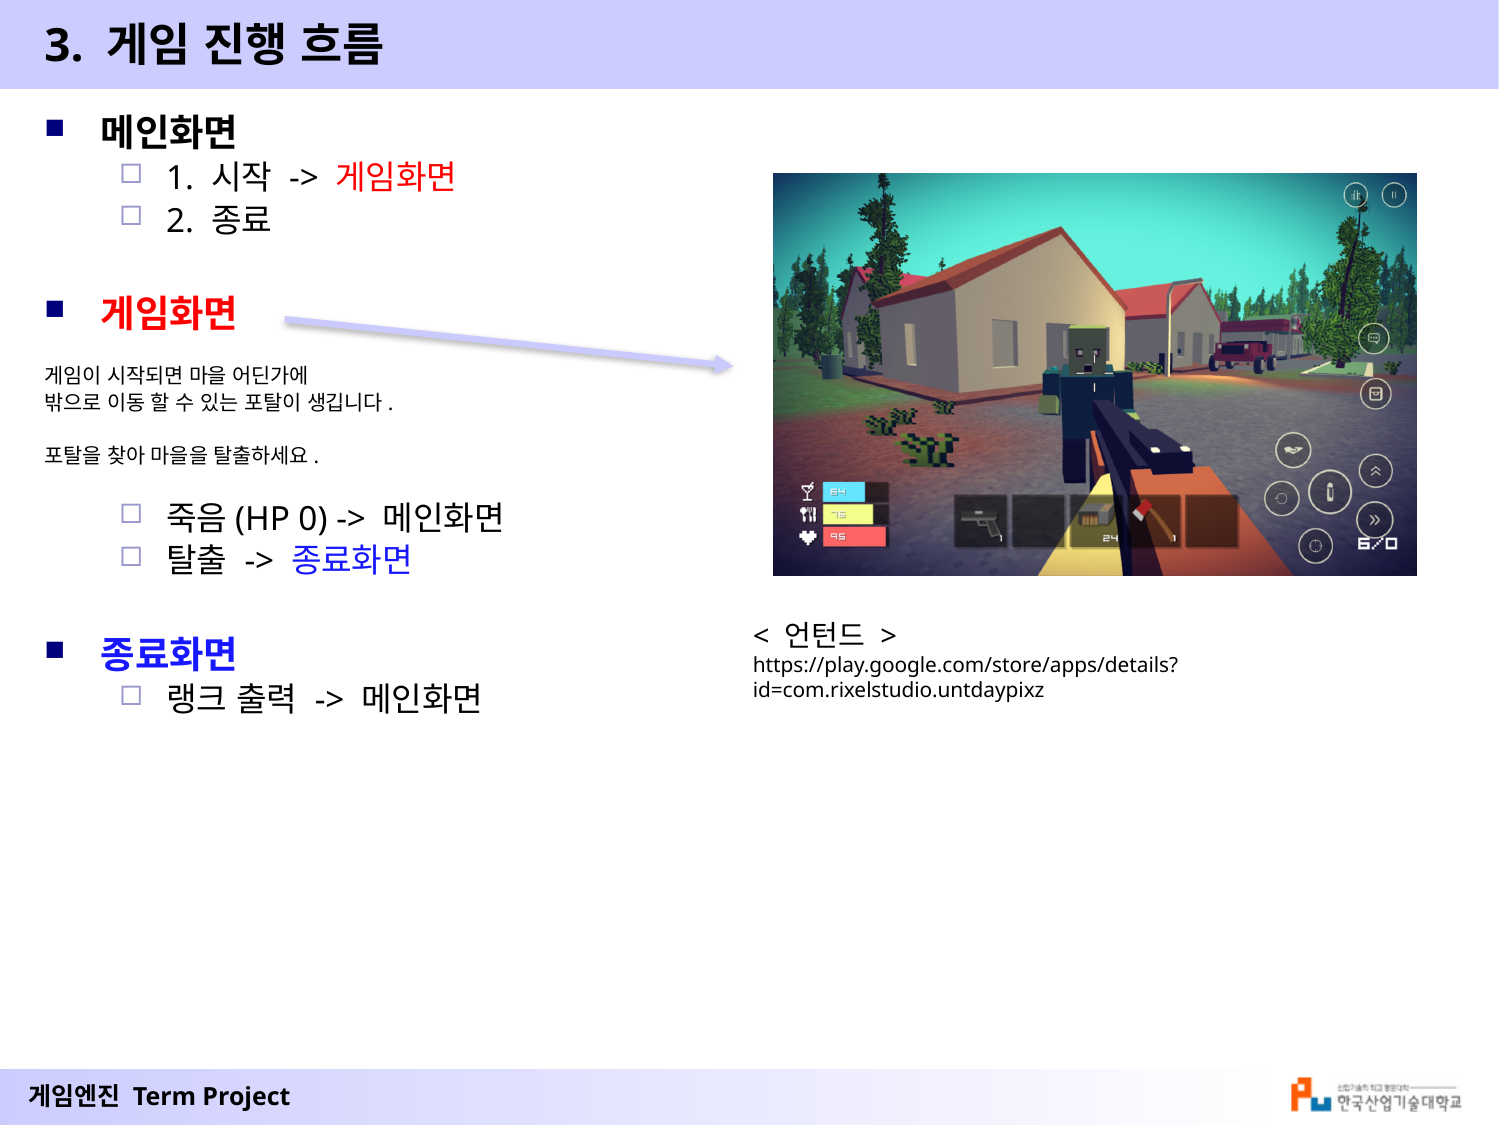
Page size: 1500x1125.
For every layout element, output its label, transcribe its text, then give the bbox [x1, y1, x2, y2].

picture [773, 173, 1417, 576]
title 3. 게임 진행 흐름 [29, 8, 1483, 87]
picture [1269, 1061, 1500, 1125]
text_box < 언턴드 > https://play.google.com/store/apps/details?id=com.rixelstudio.untdaypixz [738, 609, 1464, 710]
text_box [284, 318, 734, 367]
list 메인화면 1. 시작 -> 게임화면 2. 종료 게임화면 게임이 시작되면 마을 어딘가에 밖으로 이동 할 수 있는 포탈이 생깁니다. 포탈을 찾아 마을을 탈출하세요. 죽음(HP 0) -> 메인화면 탈출 -> 종료화면 종료화면 랭크 출력 -> 메인화면 [29, 106, 1471, 1052]
